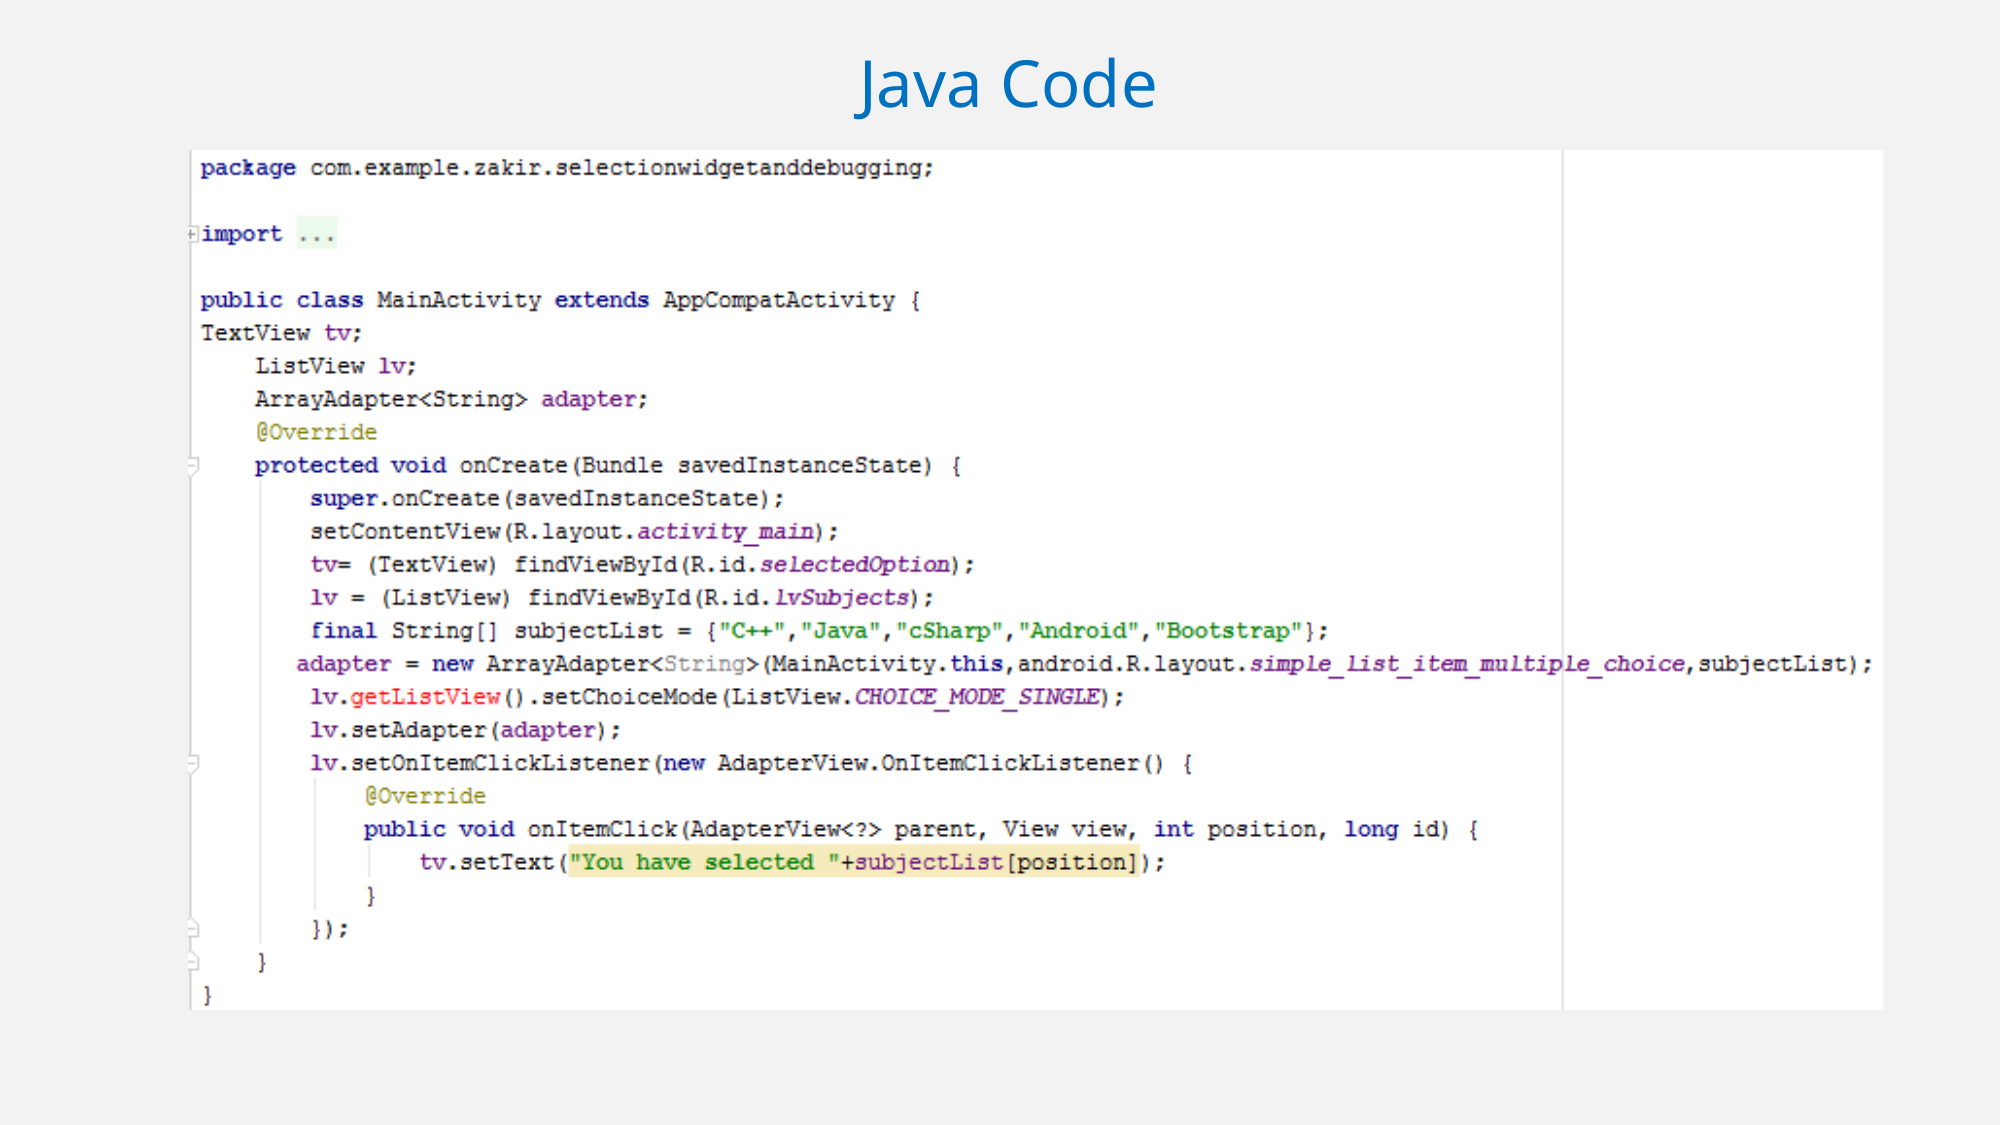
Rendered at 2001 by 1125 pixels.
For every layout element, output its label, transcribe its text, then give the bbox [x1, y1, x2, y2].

title Java Code [137, 42, 1863, 129]
picture [187, 150, 1883, 1010]
